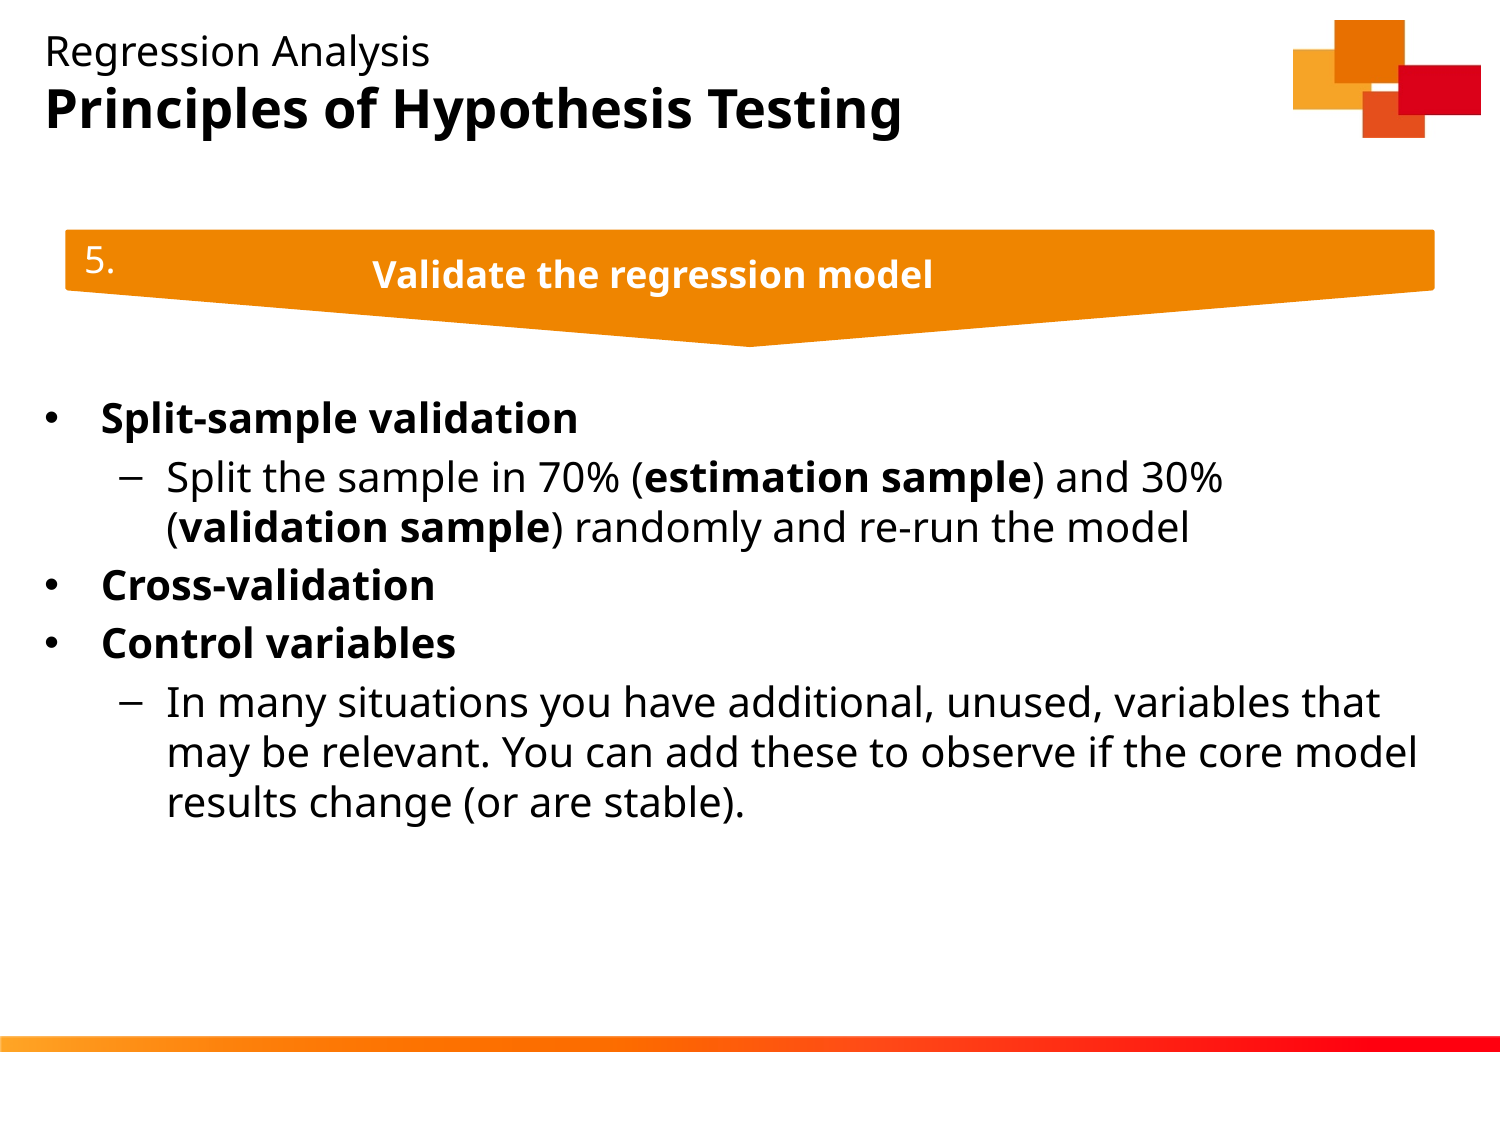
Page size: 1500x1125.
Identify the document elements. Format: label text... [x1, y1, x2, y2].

title Regression Analysis Principles of Hypothesis Testing [29, 20, 1471, 209]
picture [1471, 20, 1481, 138]
list Split-sample validation Split the sample in 70% (estimation sample) and 30% (validation sample) randomly and re-run the model Cross-validation Control variables In many situations you have additional, unused, variables that may be relevant. You can add these to observe if the core model results change (or are stable). [29, 326, 1471, 941]
picture [0, 1036, 1500, 1052]
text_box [67, 231, 1433, 363]
